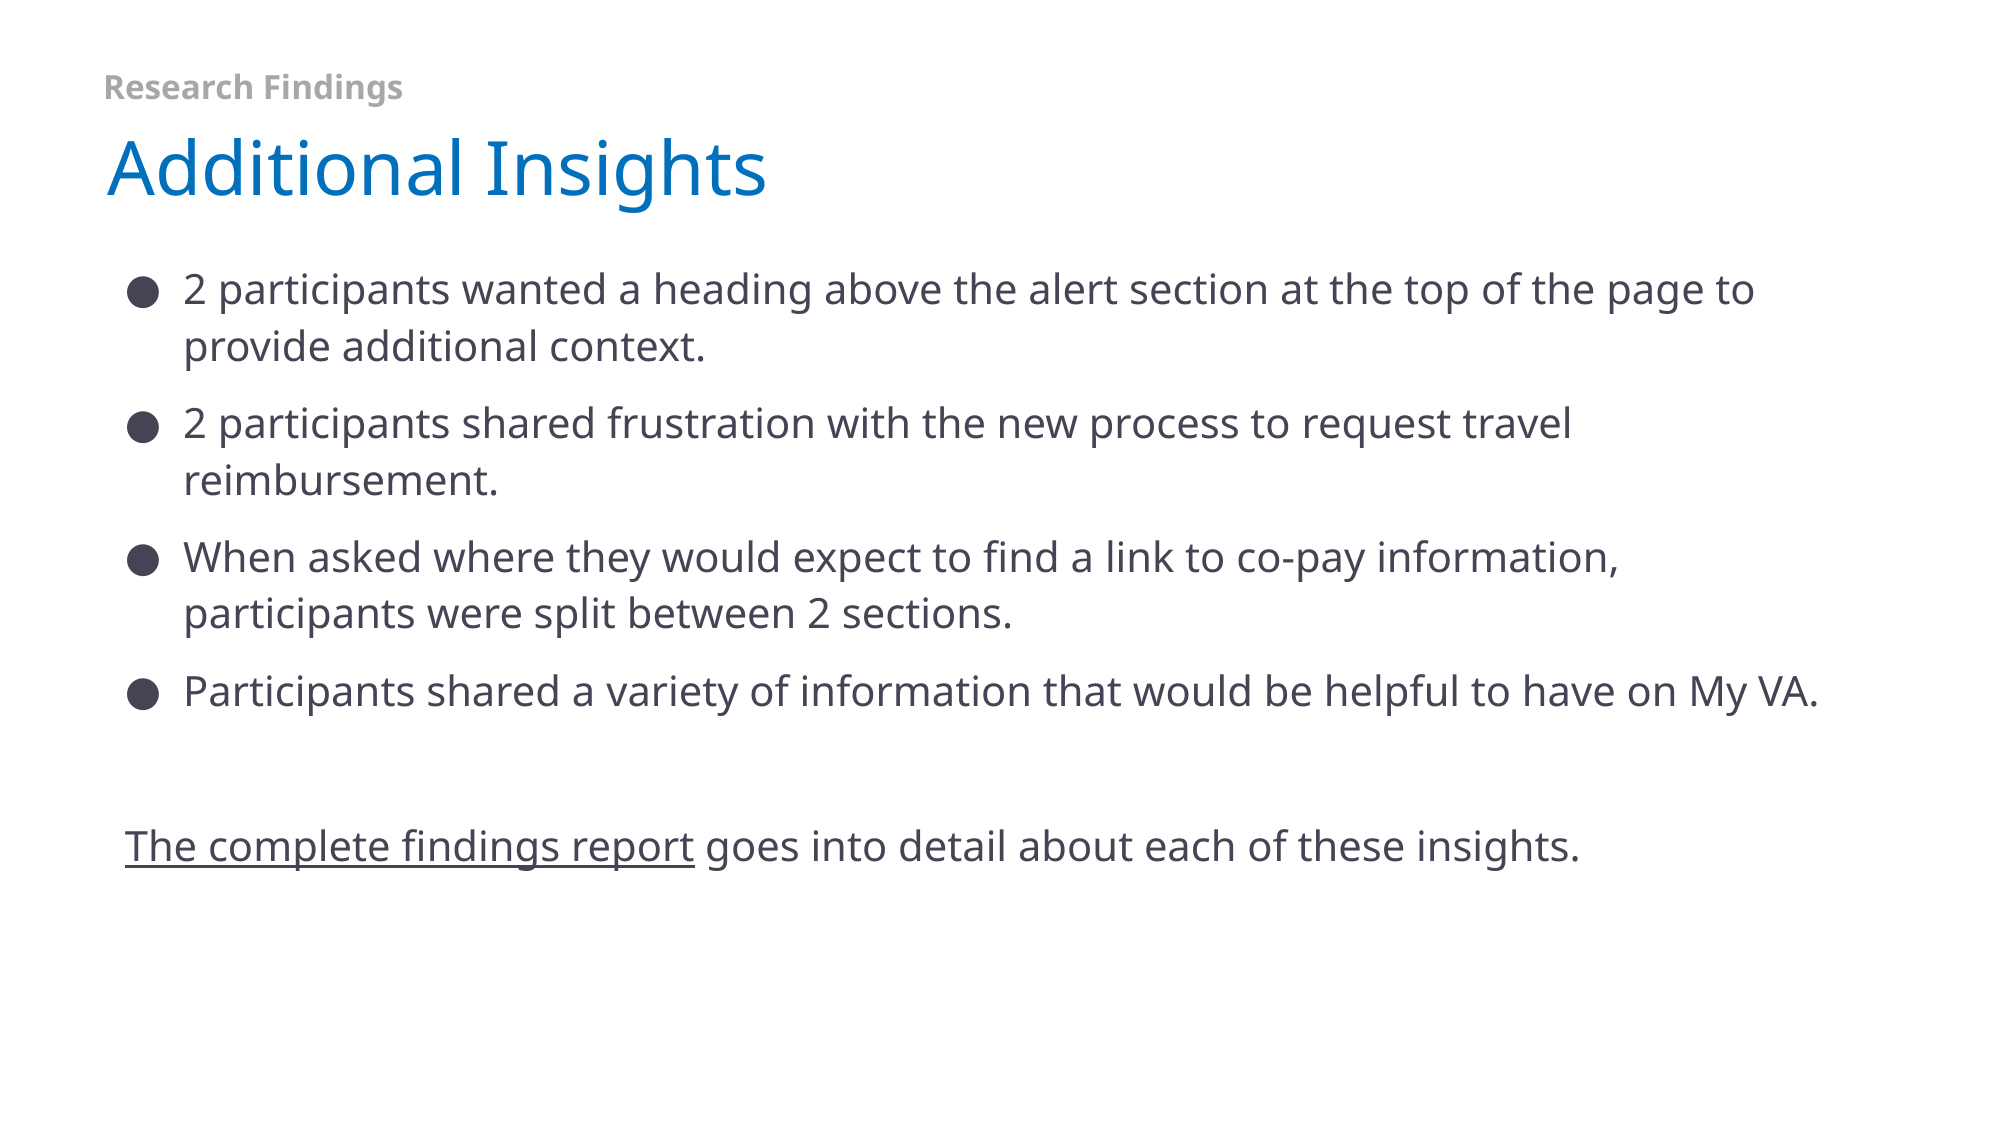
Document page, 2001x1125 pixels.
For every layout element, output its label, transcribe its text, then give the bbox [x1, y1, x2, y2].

subtitle Research Findings [95, 52, 1218, 112]
title Additional Insights [99, 112, 1750, 212]
list 2 participants wanted a heading above the alert section at the top of the page to provide additional context. 2 participants shared frustration with the new process to request travel reimbursement. When asked where they would expect to find a link to co-pay information, participants were split between 2 sections. Participants shared a variety of information that would be helpful to have on My VA. The complete findings report goes into detail about each of these insights. [100, 248, 1863, 1057]
